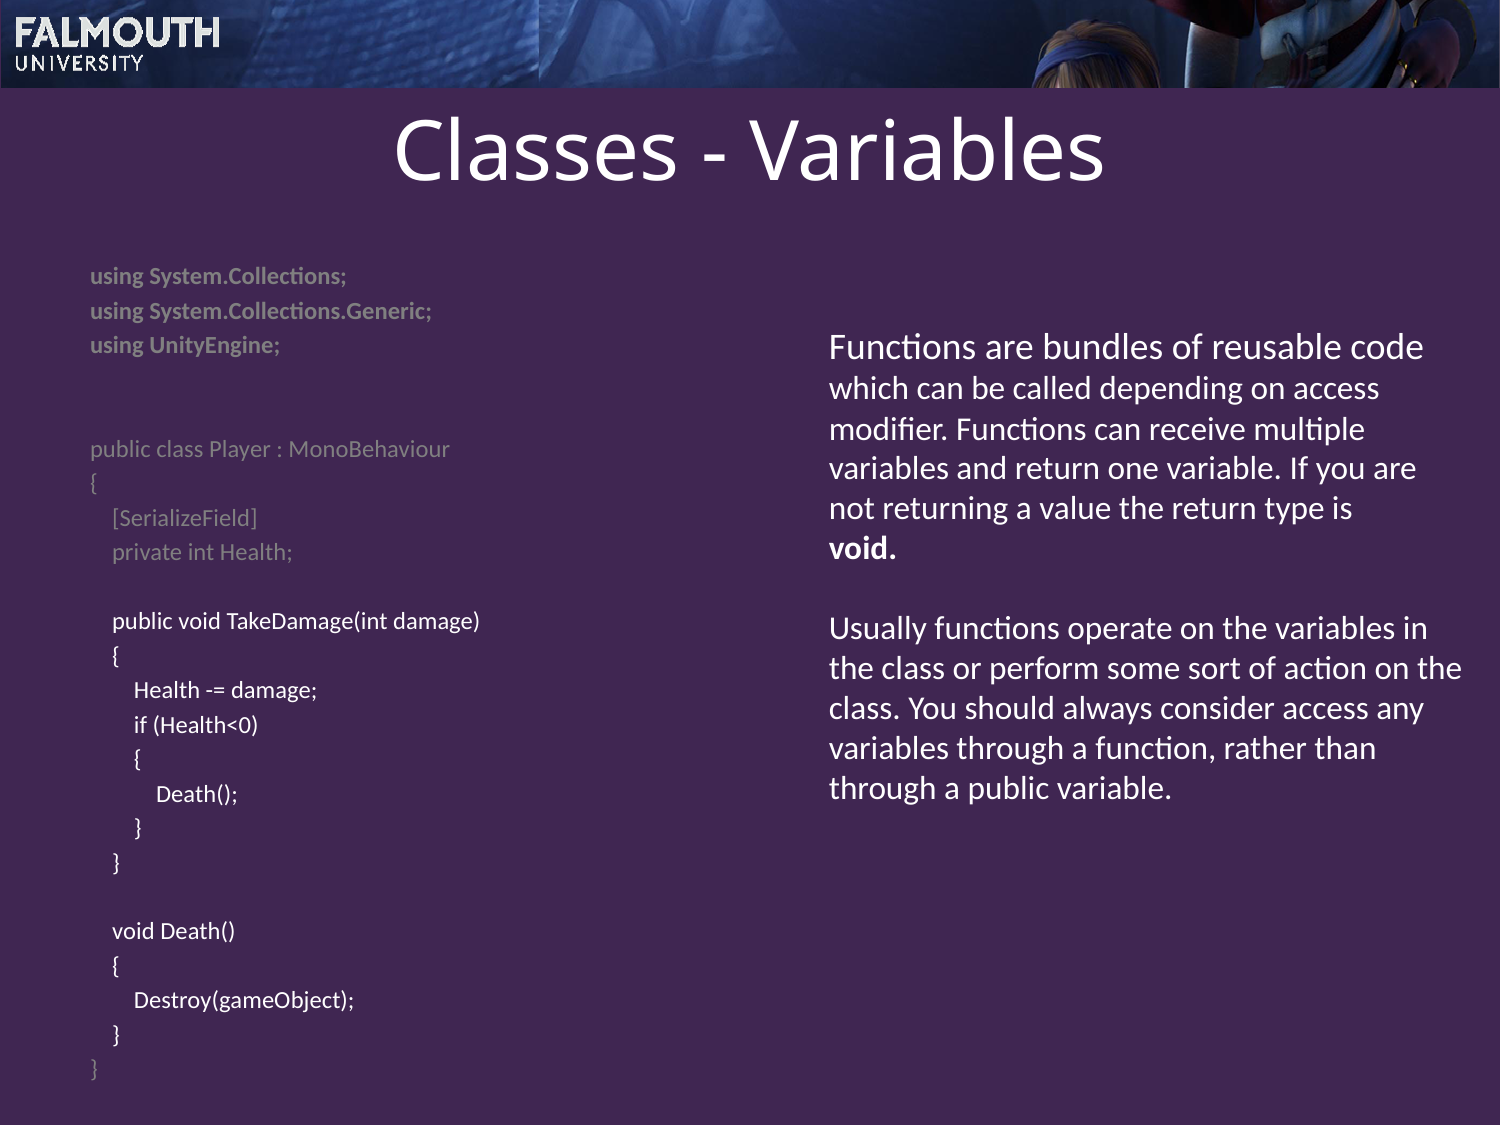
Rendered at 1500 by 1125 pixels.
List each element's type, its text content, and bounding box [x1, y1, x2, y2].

title Classes - Variables [75, 90, 1425, 194]
list using System.Collections; using System.Collections.Generic; using UnityEngine; public class Player : MonoBehaviour { [SerializeField] private int Health; public void TakeDamage(int damage) { Health -= damage; if (Health<0) { Death(); } } void Death() { Destroy(gameObject); } } [75, 243, 561, 1100]
picture [0, 0, 1500, 90]
text_box Functions are bundles of reusable code which can be called depending on access modifier. Functions can receive multiple variables and return one variable. If you are not returning a value the return type is void. Usually functions operate on the variables in the class or perform some sort of action on the class. You should always consider access any variables through a function, rather than through a public variable. [813, 314, 1478, 814]
